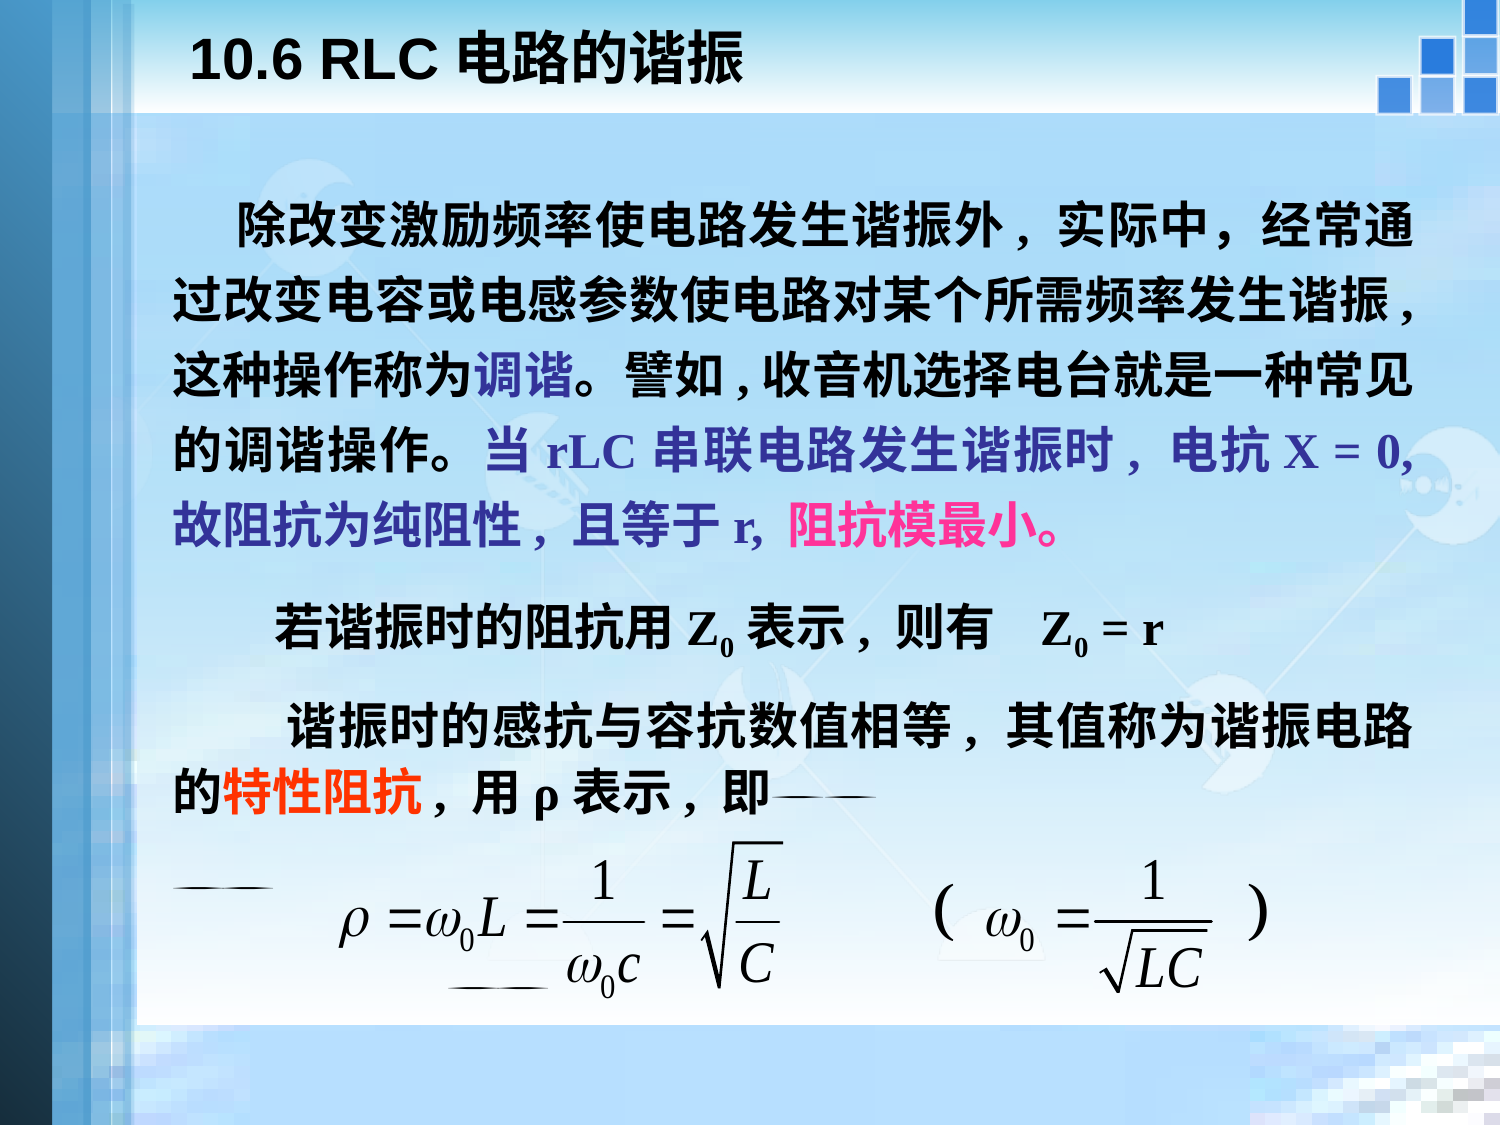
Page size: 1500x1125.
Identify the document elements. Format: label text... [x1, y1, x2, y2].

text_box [926, 842, 1275, 1006]
title 10.6 RLC电路的谐振 [174, 24, 1175, 88]
picture [132, 113, 1500, 965]
text_box 除改变激励频率使电路发生谐振外, 实际中，经常通过改变电容或电感参数使电路对某个所需频率发生谐振, 这种操作称为调谐。譬如,收音机选择电台就是一种常见的调谐操作。当rLC串联电路发生谐振时, 电抗X = 0, 故阻抗为纯阻性, 且等于r, 阻抗模最小。 若谐振时的阻抗用Z0表示, 则有 Z0 = r 谐振时的感抗与容抗数值相等, 其值称为谐振电路的特性阻抗, 用ρ表示, 即   [157, 171, 1430, 1019]
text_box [328, 828, 795, 1011]
